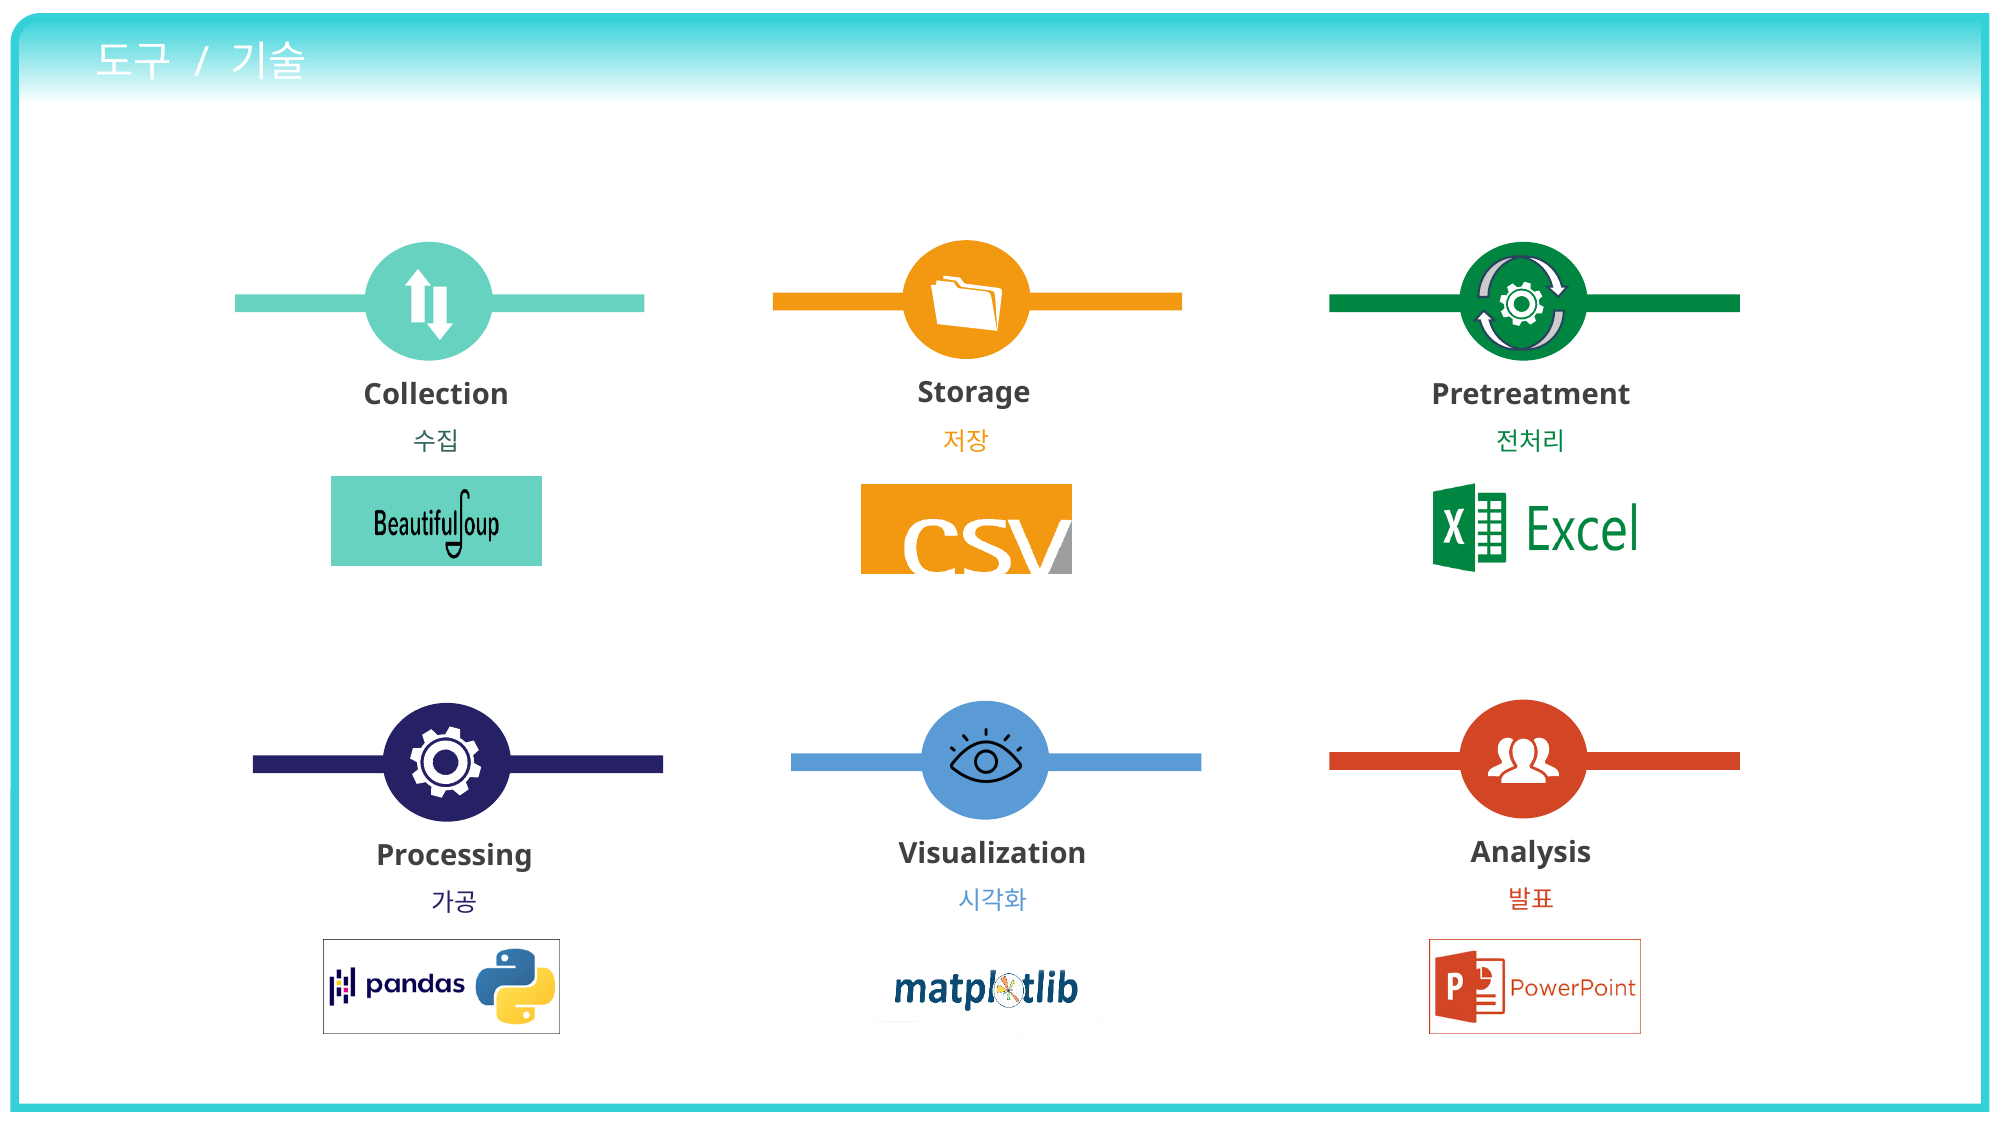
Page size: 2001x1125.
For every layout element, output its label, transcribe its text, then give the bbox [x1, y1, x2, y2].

text_box [919, 699, 1051, 821]
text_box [275, 373, 597, 460]
text_box [363, 240, 494, 362]
text_box 도구 / 기술 [13, 16, 1987, 1109]
text_box [790, 752, 921, 772]
text_box [511, 754, 664, 774]
text_box [1031, 292, 1183, 311]
text_box [1328, 293, 1459, 313]
text_box [929, 274, 1004, 333]
text_box [1050, 752, 1203, 772]
picture [950, 719, 1022, 792]
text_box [832, 832, 1154, 919]
text_box [1486, 736, 1561, 784]
text_box [1588, 751, 1741, 771]
text_box [1477, 255, 1570, 299]
text_box [1588, 293, 1741, 313]
picture [861, 947, 1104, 1038]
picture [323, 939, 560, 1034]
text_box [1370, 831, 1692, 918]
text_box [381, 701, 513, 823]
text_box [806, 371, 1135, 460]
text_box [294, 834, 615, 921]
text_box [901, 239, 1032, 361]
text_box [493, 293, 646, 313]
picture [1429, 939, 1641, 1034]
text_box [772, 292, 902, 311]
text_box [408, 725, 483, 799]
picture [1433, 483, 1636, 572]
text_box [1458, 698, 1589, 820]
text_box [252, 754, 382, 774]
picture [861, 484, 1072, 574]
text_box [1498, 280, 1545, 328]
text_box [402, 267, 456, 342]
text_box [234, 293, 364, 313]
text_box [1458, 240, 1589, 362]
picture [331, 476, 542, 566]
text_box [1370, 373, 1692, 460]
text_box [1328, 751, 1459, 771]
text_box [1472, 309, 1565, 351]
